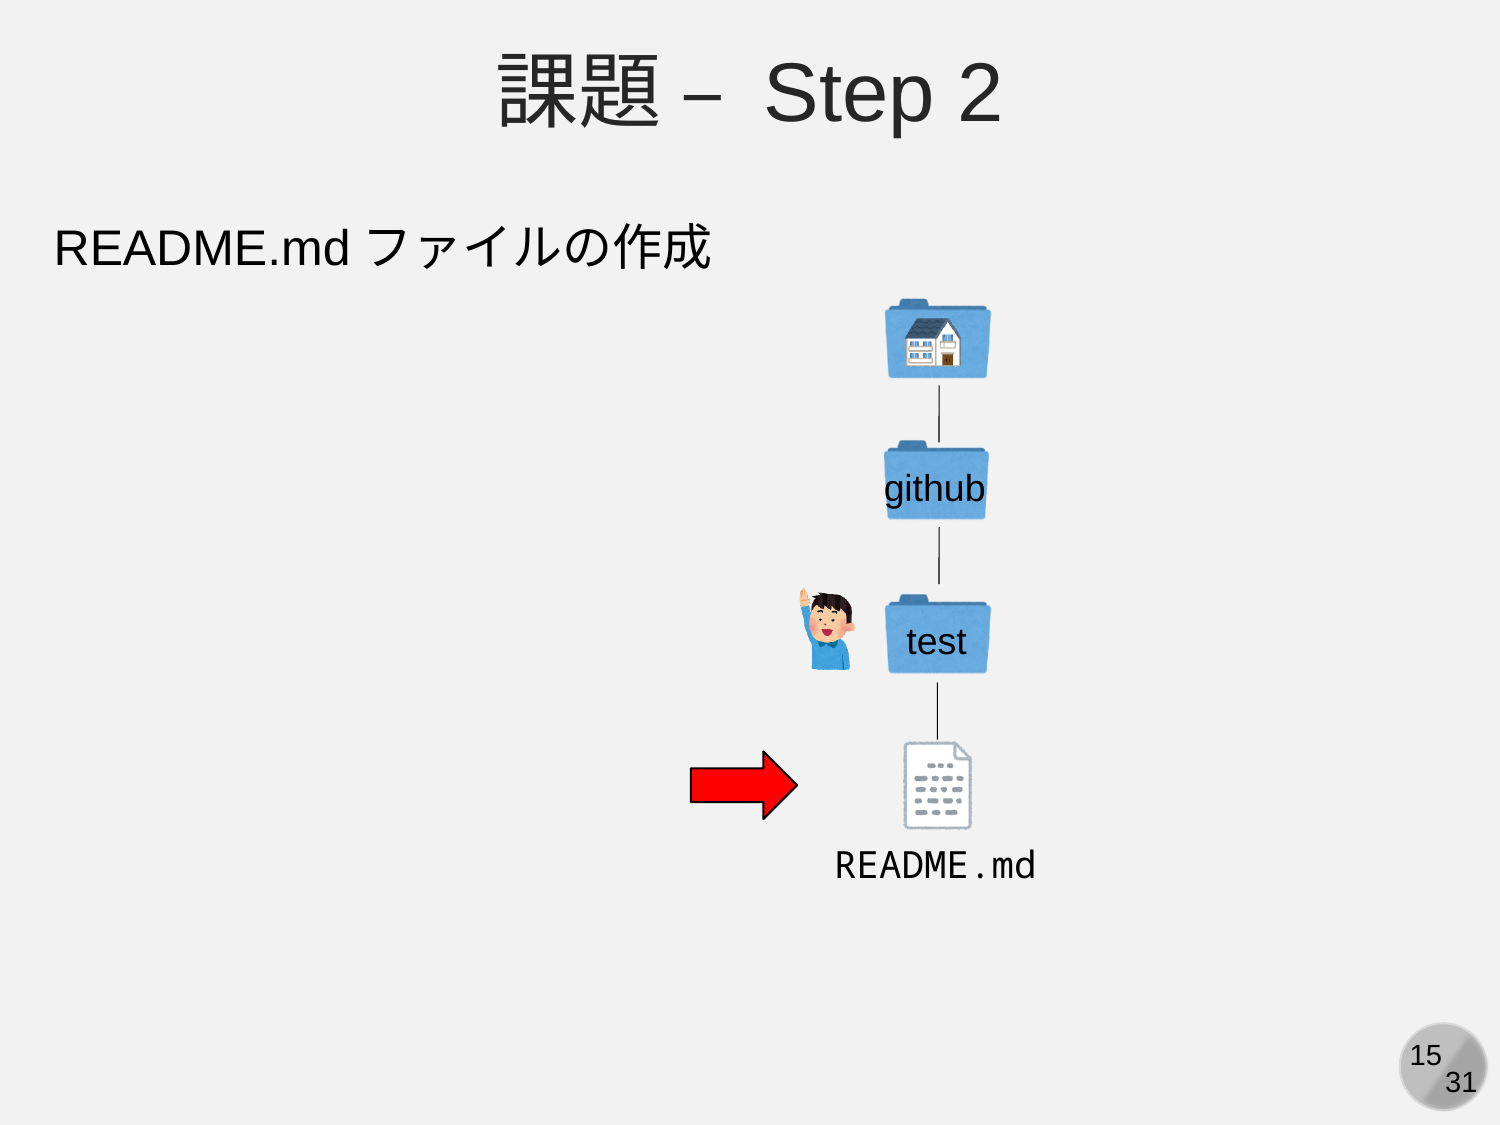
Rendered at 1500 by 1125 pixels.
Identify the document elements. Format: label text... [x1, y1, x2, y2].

text_box README.md [819, 834, 1052, 894]
text_box github [868, 456, 878, 516]
picture [879, 290, 996, 388]
text_box [689, 750, 798, 821]
picture [897, 739, 978, 832]
picture [878, 432, 994, 529]
picture [879, 586, 996, 683]
text_box README.mdファイルの作成 [39, 208, 728, 283]
list 課題 – Step 2 [0, 31, 1500, 155]
picture [796, 586, 860, 675]
text_box github [994, 456, 1001, 516]
